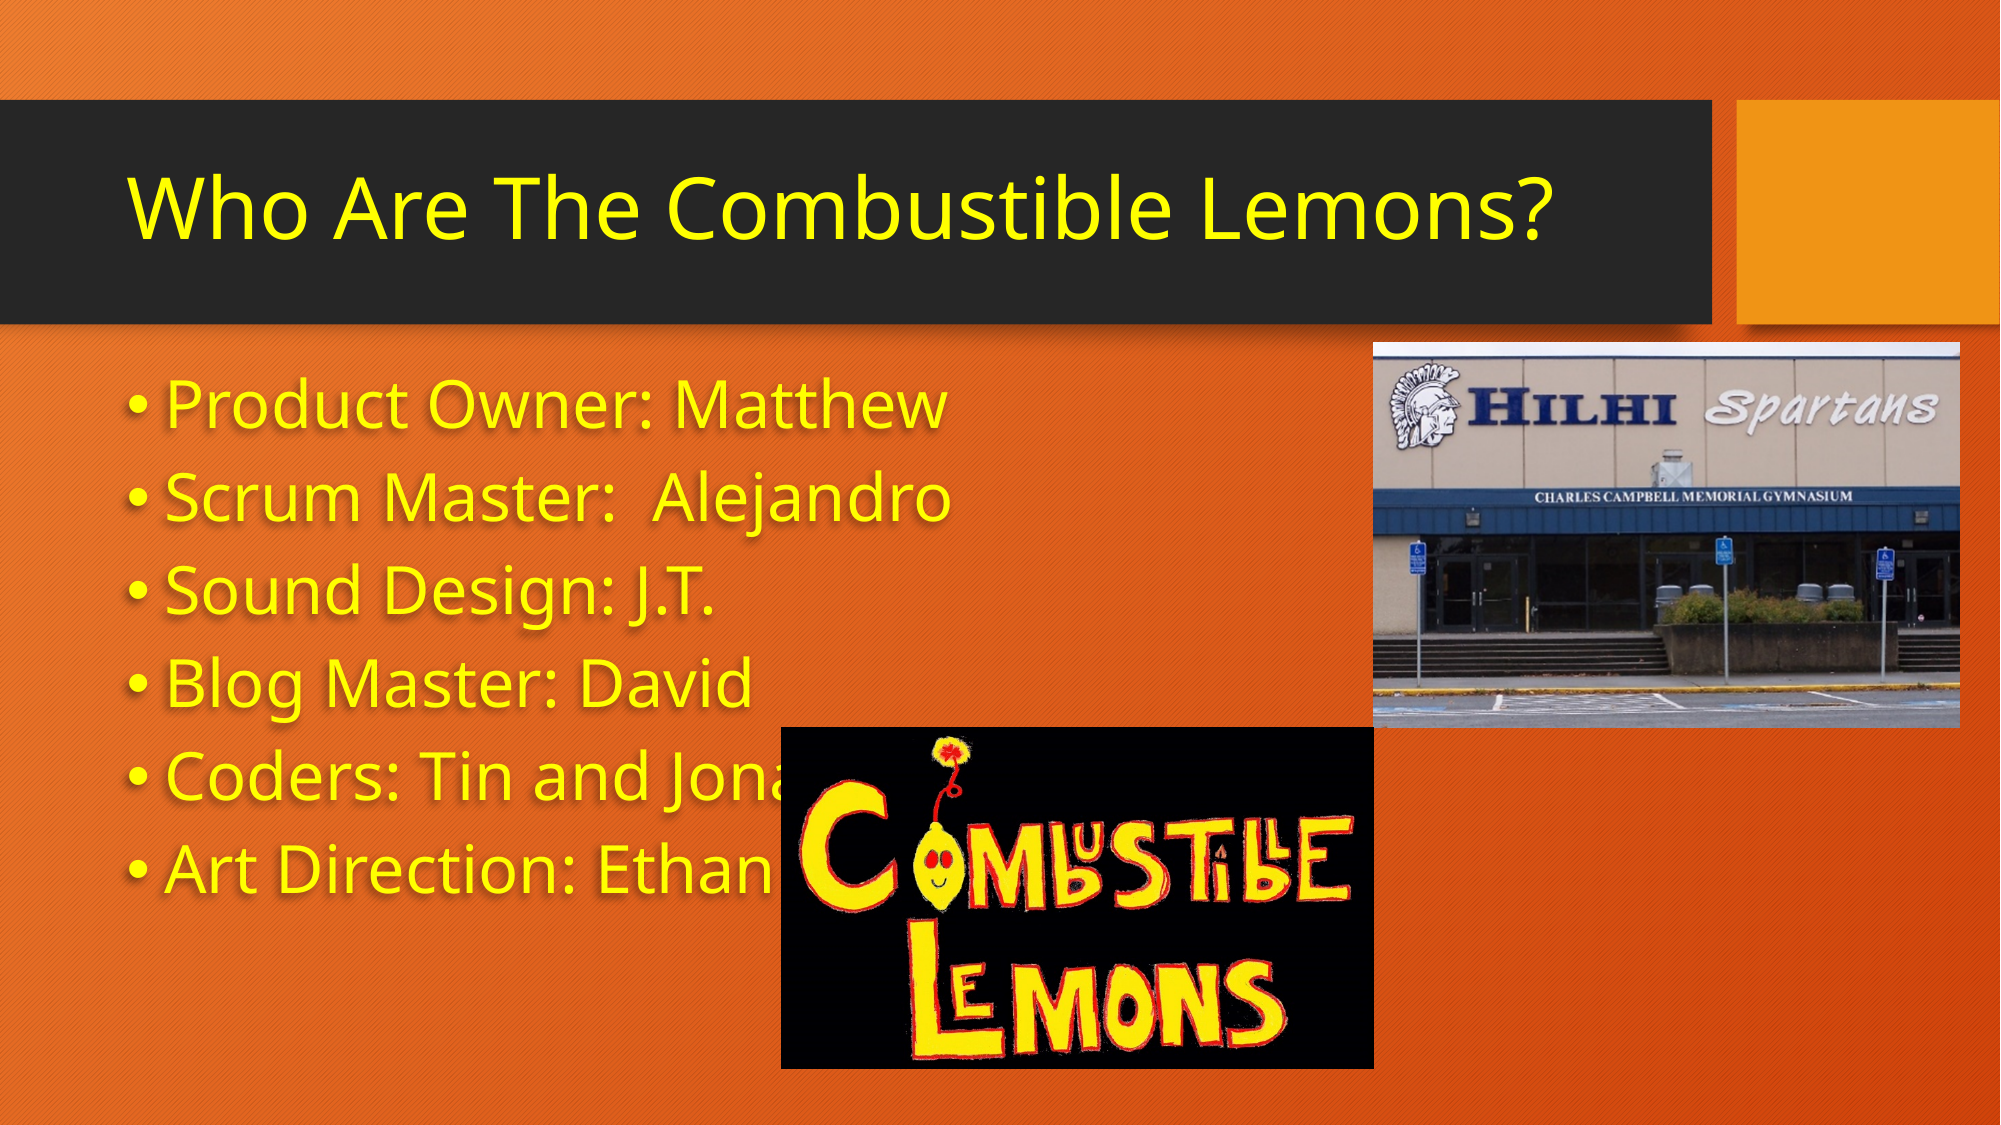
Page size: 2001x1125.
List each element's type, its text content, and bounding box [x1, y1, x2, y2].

title Who Are The Combustible Lemons? [111, 123, 1689, 301]
list Product Owner: Matthew Scrum Master: Alejandro Sound Design: J.T. Blog Master: David Coders: Tin and Jonathan Art Direction: Ethan [111, 363, 1689, 1091]
picture [0, 325, 2000, 1070]
